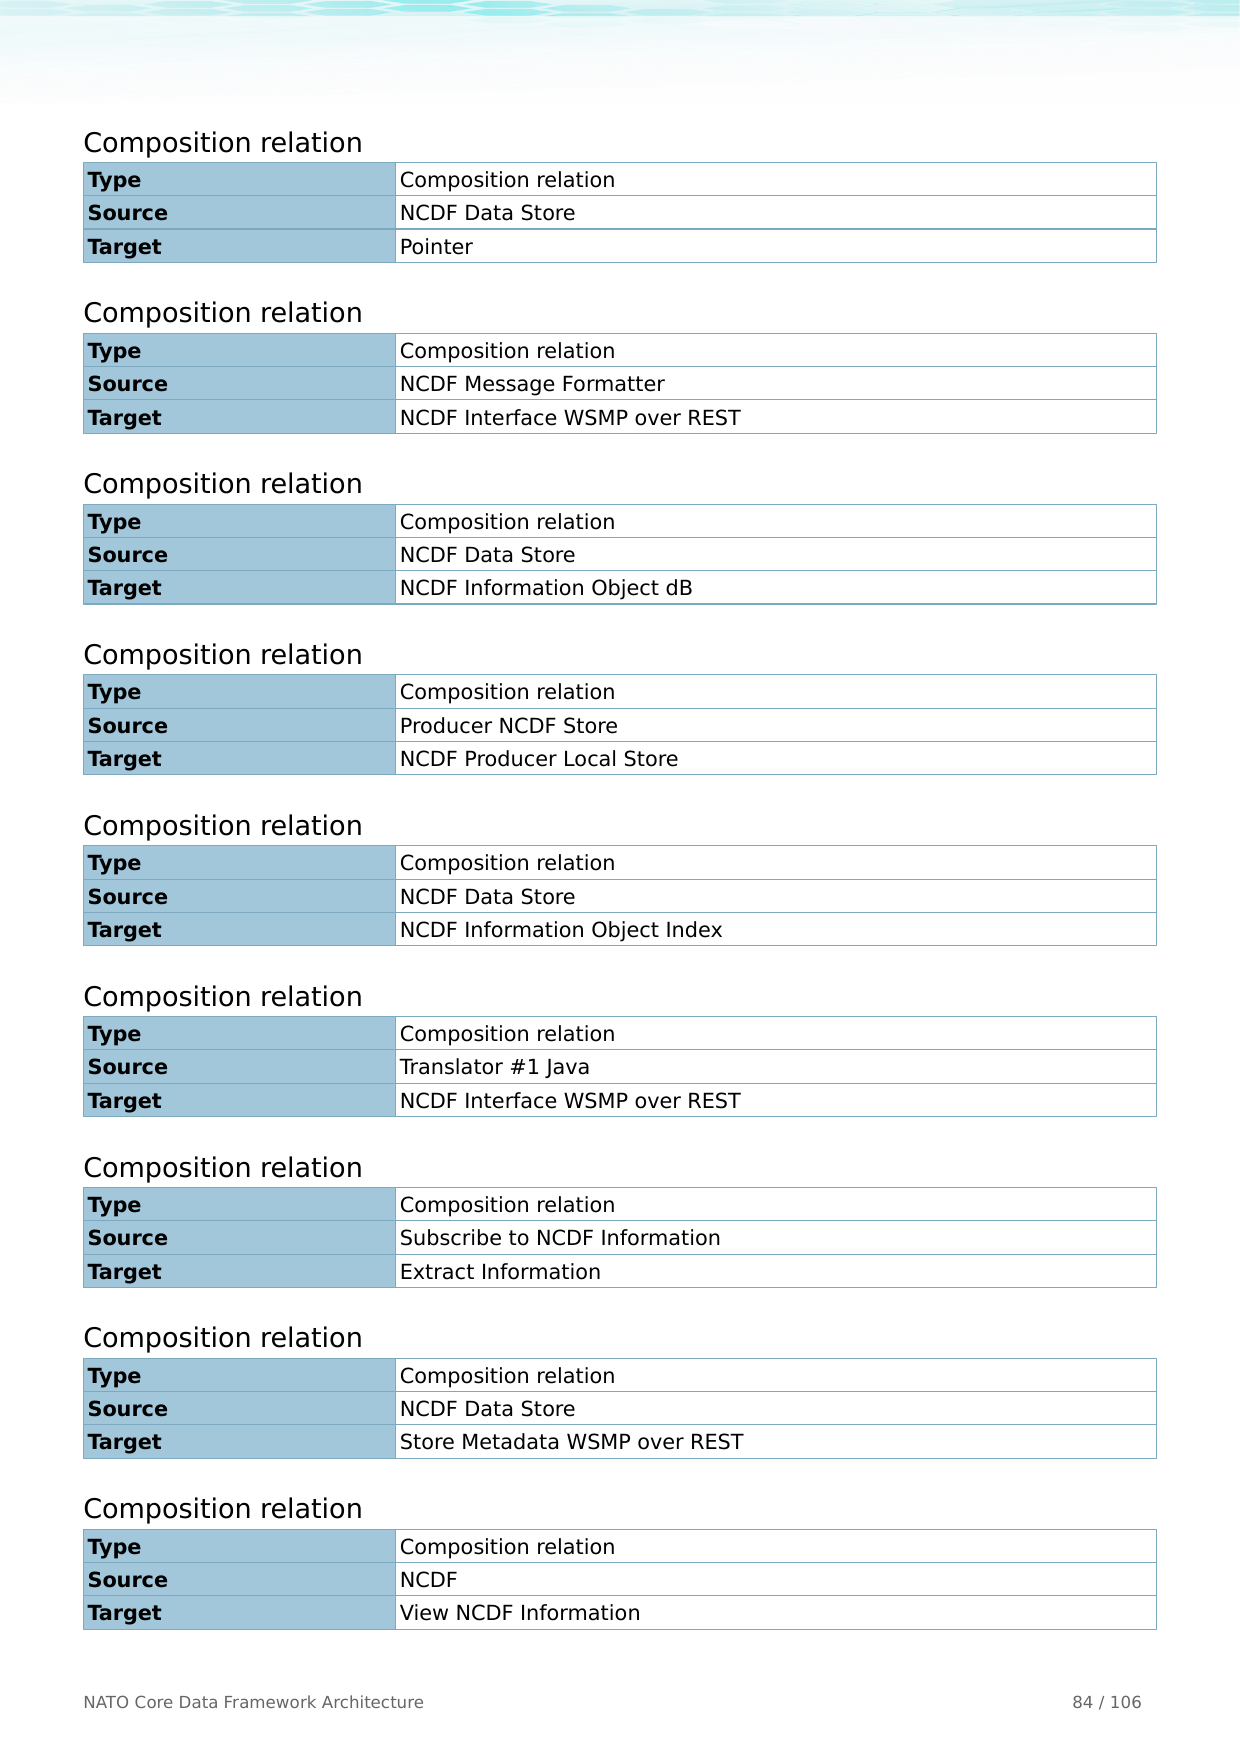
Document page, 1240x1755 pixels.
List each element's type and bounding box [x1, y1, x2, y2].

text_box [83, 504, 1157, 605]
text_box [83, 466, 1157, 500]
text_box [83, 1149, 1157, 1184]
text_box [83, 1187, 1157, 1288]
text_box [83, 1320, 1157, 1355]
text_box [83, 333, 1157, 434]
text_box [83, 1529, 1157, 1630]
text_box [83, 124, 1157, 159]
text_box [83, 845, 1157, 946]
text_box [83, 1016, 1157, 1117]
text_box [83, 1358, 1157, 1459]
text_box [83, 162, 1157, 263]
text_box [83, 637, 1157, 671]
text_box [83, 295, 1157, 329]
text_box [83, 1649, 1157, 1755]
text_box [83, 979, 1157, 1013]
picture [0, 0, 1240, 105]
text_box [83, 674, 1157, 775]
text_box [83, 808, 1157, 842]
text_box [83, 1491, 1157, 1525]
